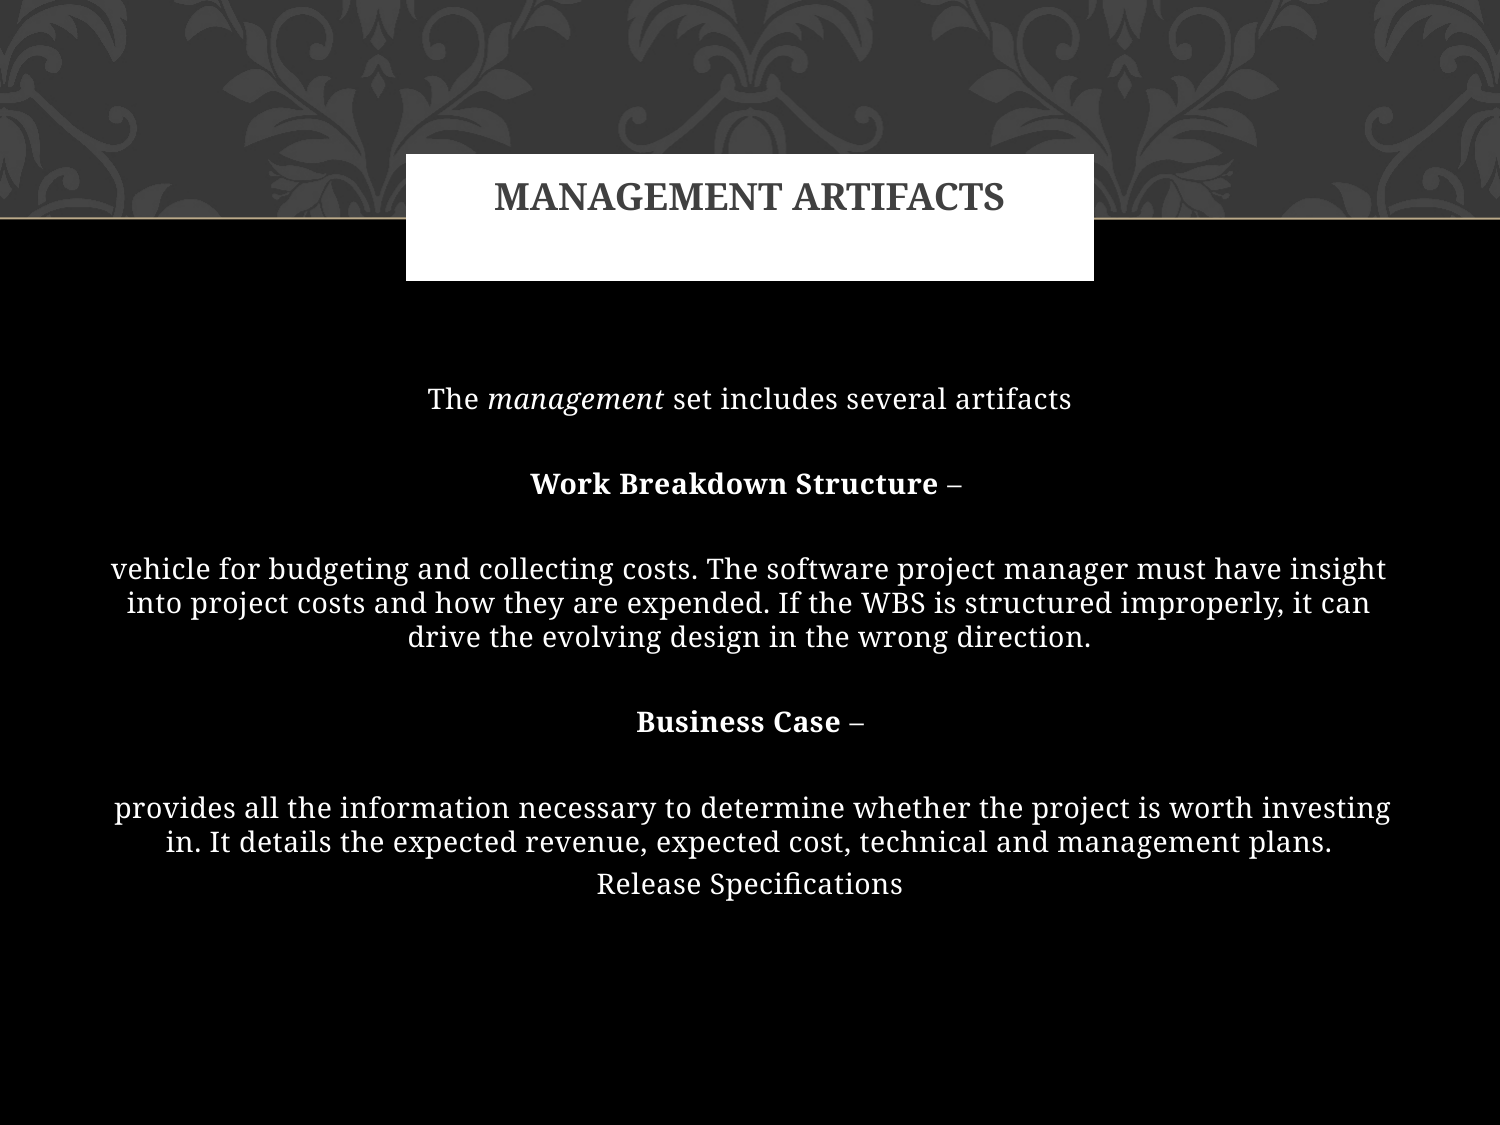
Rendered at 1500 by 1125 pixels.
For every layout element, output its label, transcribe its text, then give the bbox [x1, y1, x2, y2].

title Management artifacts [406, 154, 1094, 281]
list The management set includes several artifacts Work Breakdown Structure – vehicle for budgeting and collecting costs. The software project manager must have insight into project costs and how they are expended. If the WBS is structured improperly, it can drive the evolving design in the wrong direction. Business Case – provides all the information necessary to determine whether the project is worth investing in. It details the expected revenue, expected cost, technical and management plans. Release Specifications [75, 331, 1425, 1000]
